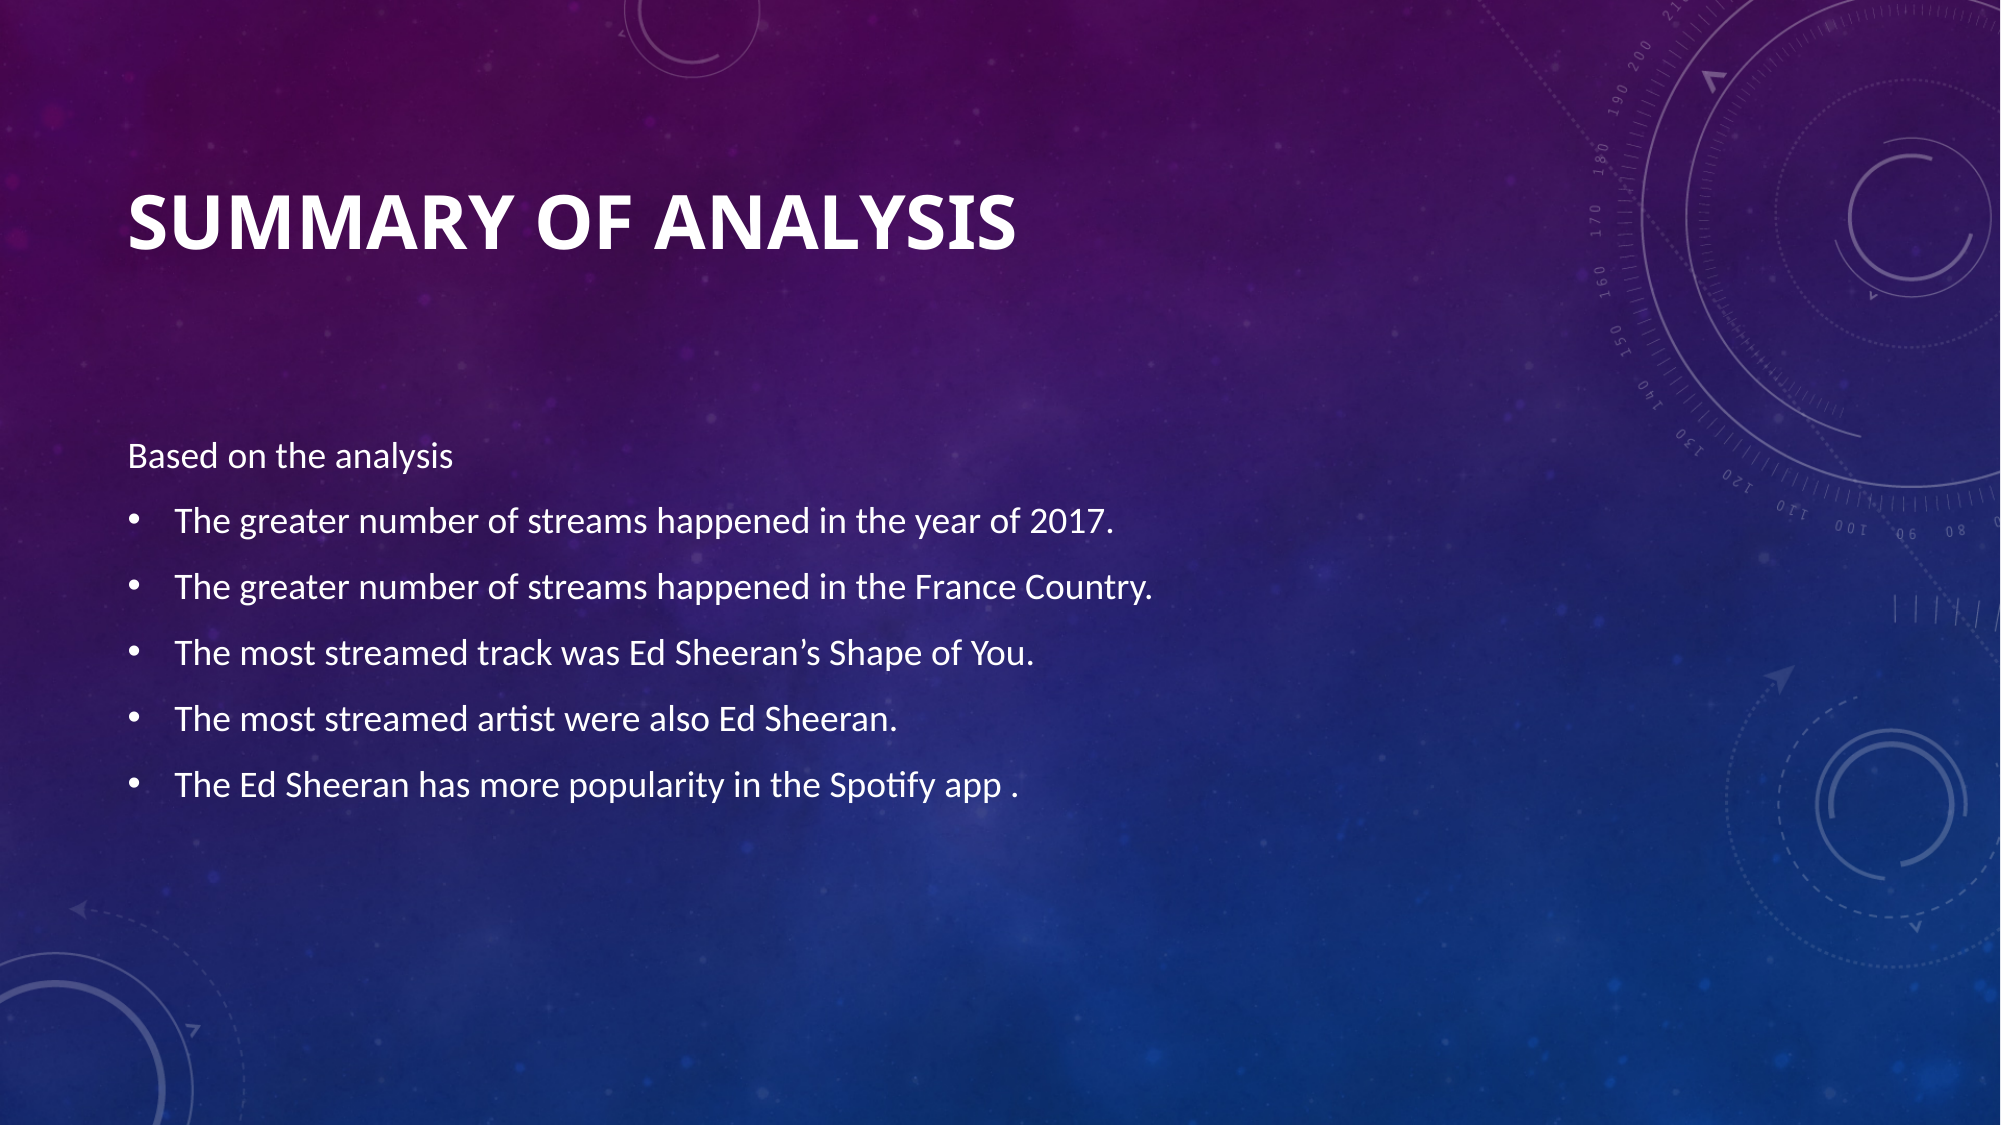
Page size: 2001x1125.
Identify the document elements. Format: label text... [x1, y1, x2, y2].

title Summary Of Analysis [112, 99, 1775, 339]
list Based on the analysis The greater number of streams happened in the year of 2017. The greater number of streams happened in the France Country. The most streamed track was Ed Sheeran’s Shape of You. The most streamed artist were also Ed Sheeran. The Ed Sheeran has more popularity in the Spotify app . [112, 351, 1775, 950]
picture [0, 0, 2001, 1125]
